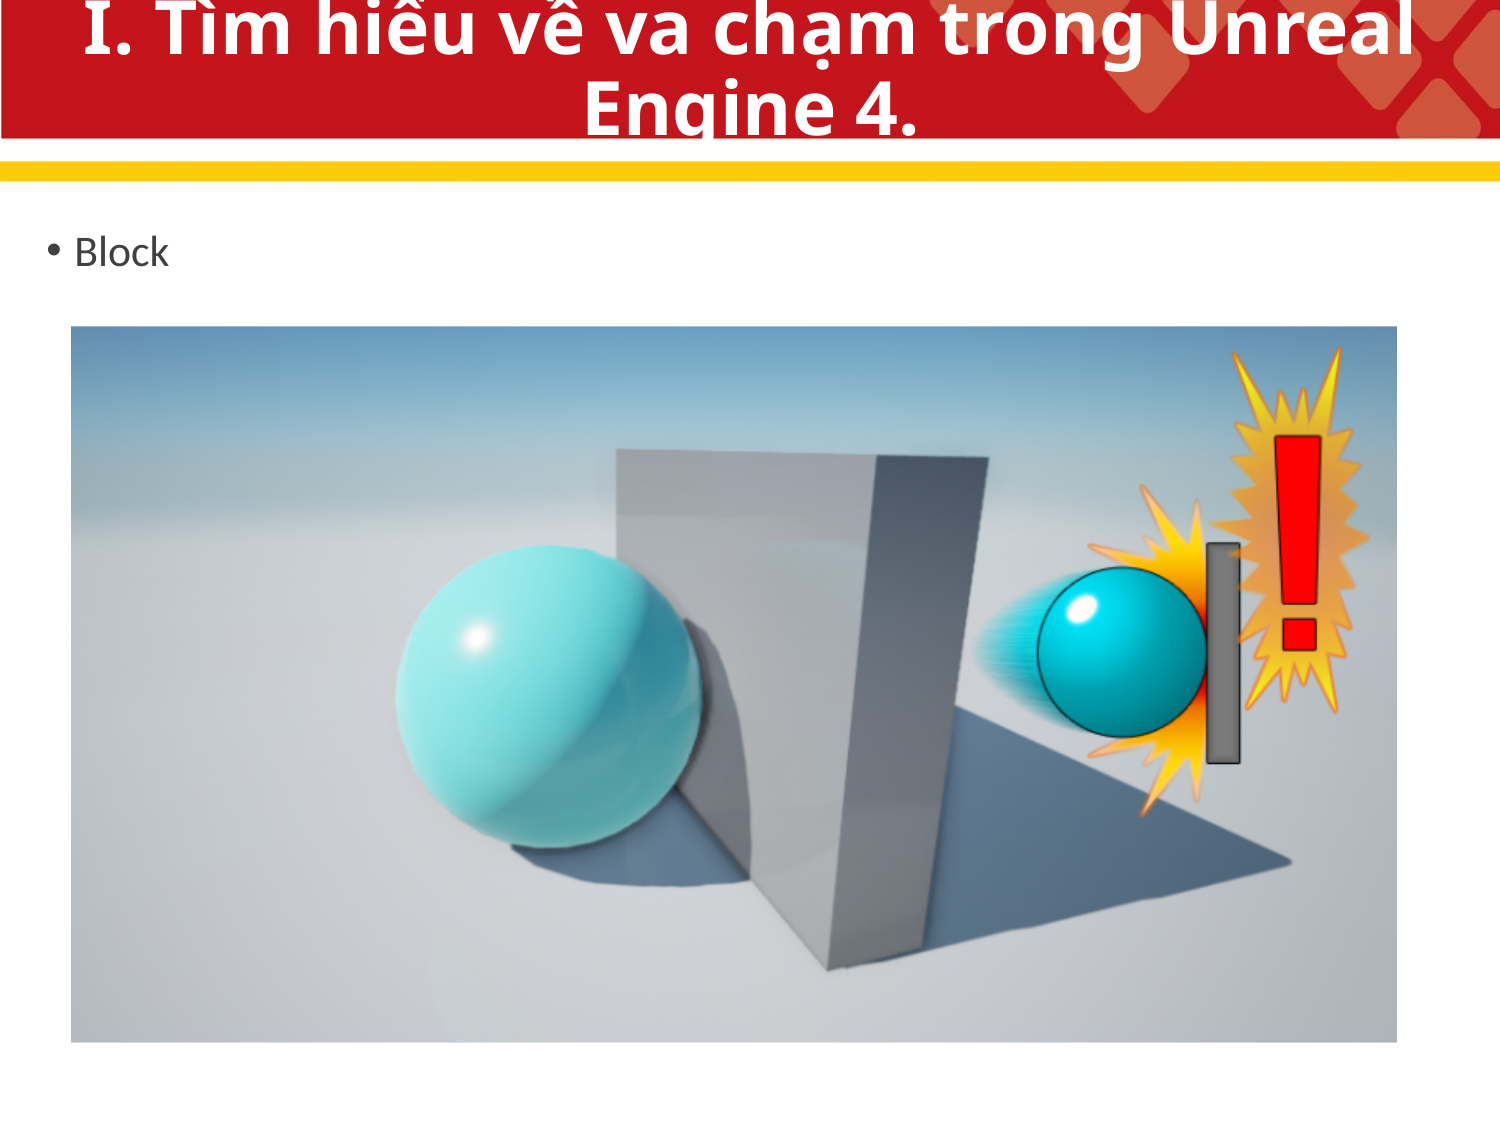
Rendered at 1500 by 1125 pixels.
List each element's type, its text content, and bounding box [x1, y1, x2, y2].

list Block [31, 220, 1471, 1025]
title I. Tìm hiểu về va chạm trong Unreal Engine 4. [31, 0, 1471, 141]
picture [0, 0, 1500, 1125]
